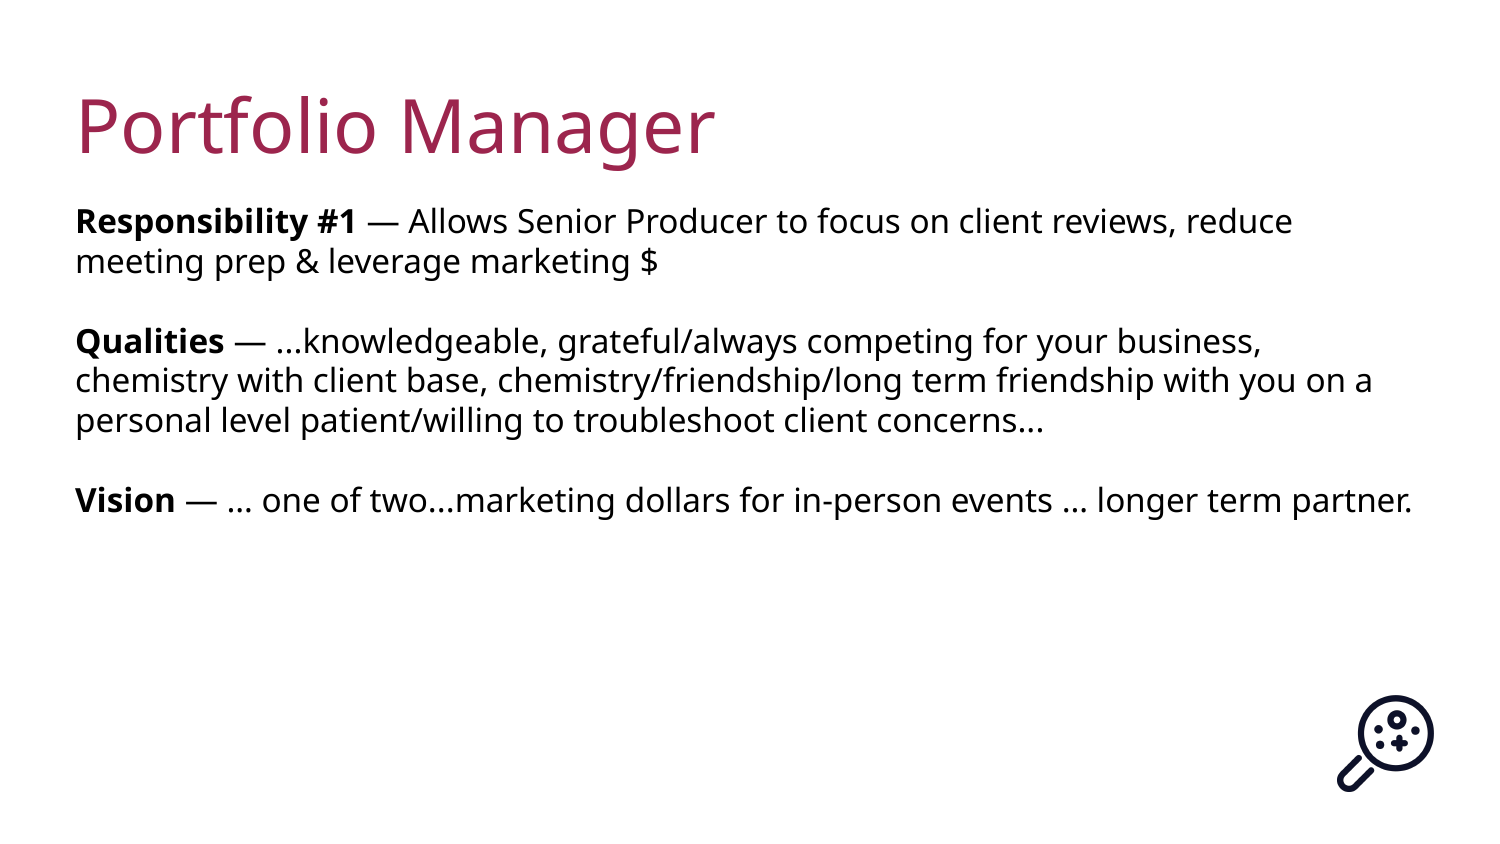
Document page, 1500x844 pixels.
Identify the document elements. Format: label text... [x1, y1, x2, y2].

title Portfolio Manager [60, 44, 1315, 184]
text_box Responsibility #1 — Allows Senior Producer to focus on client reviews, reduce meeting prep & leverage marketing $ Qualities — ...knowledgeable, grateful/always competing for your business, chemistry with client base, chemistry/friendship/long term friendship with you on a personal level patient/willing to troubleshoot client concerns... Vision — … one of two...marketing dollars for in-person events … longer term partner. [60, 184, 1431, 740]
picture [1336, 695, 1434, 793]
